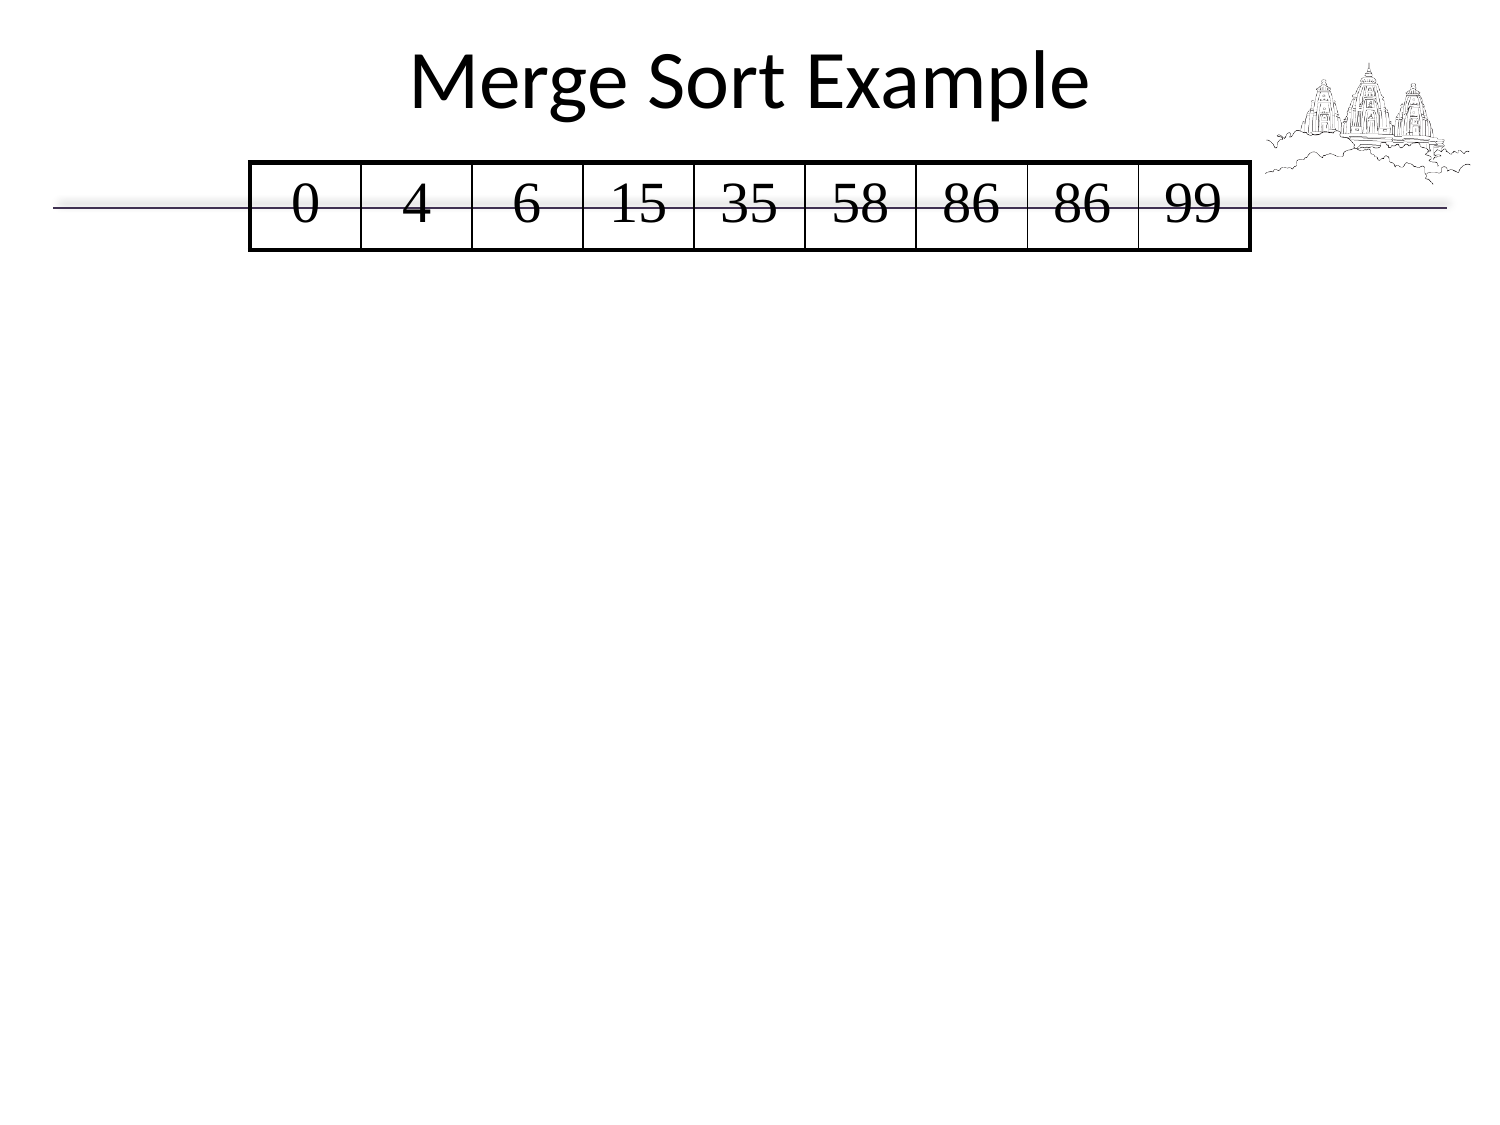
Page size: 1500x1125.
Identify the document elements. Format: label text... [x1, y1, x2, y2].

table_header 86 [917, 165, 1027, 248]
table_header 86 [1028, 165, 1138, 248]
title Merge Sort Example [112, 0, 1388, 150]
table_header 58 [806, 165, 915, 248]
table_header 99 [1139, 165, 1248, 248]
table_header 4 [362, 165, 471, 248]
table_header 0 [252, 165, 360, 248]
picture [1265, 62, 1471, 185]
table_header 15 [584, 165, 693, 248]
table_header 6 [473, 165, 582, 248]
table_header 35 [695, 165, 804, 248]
